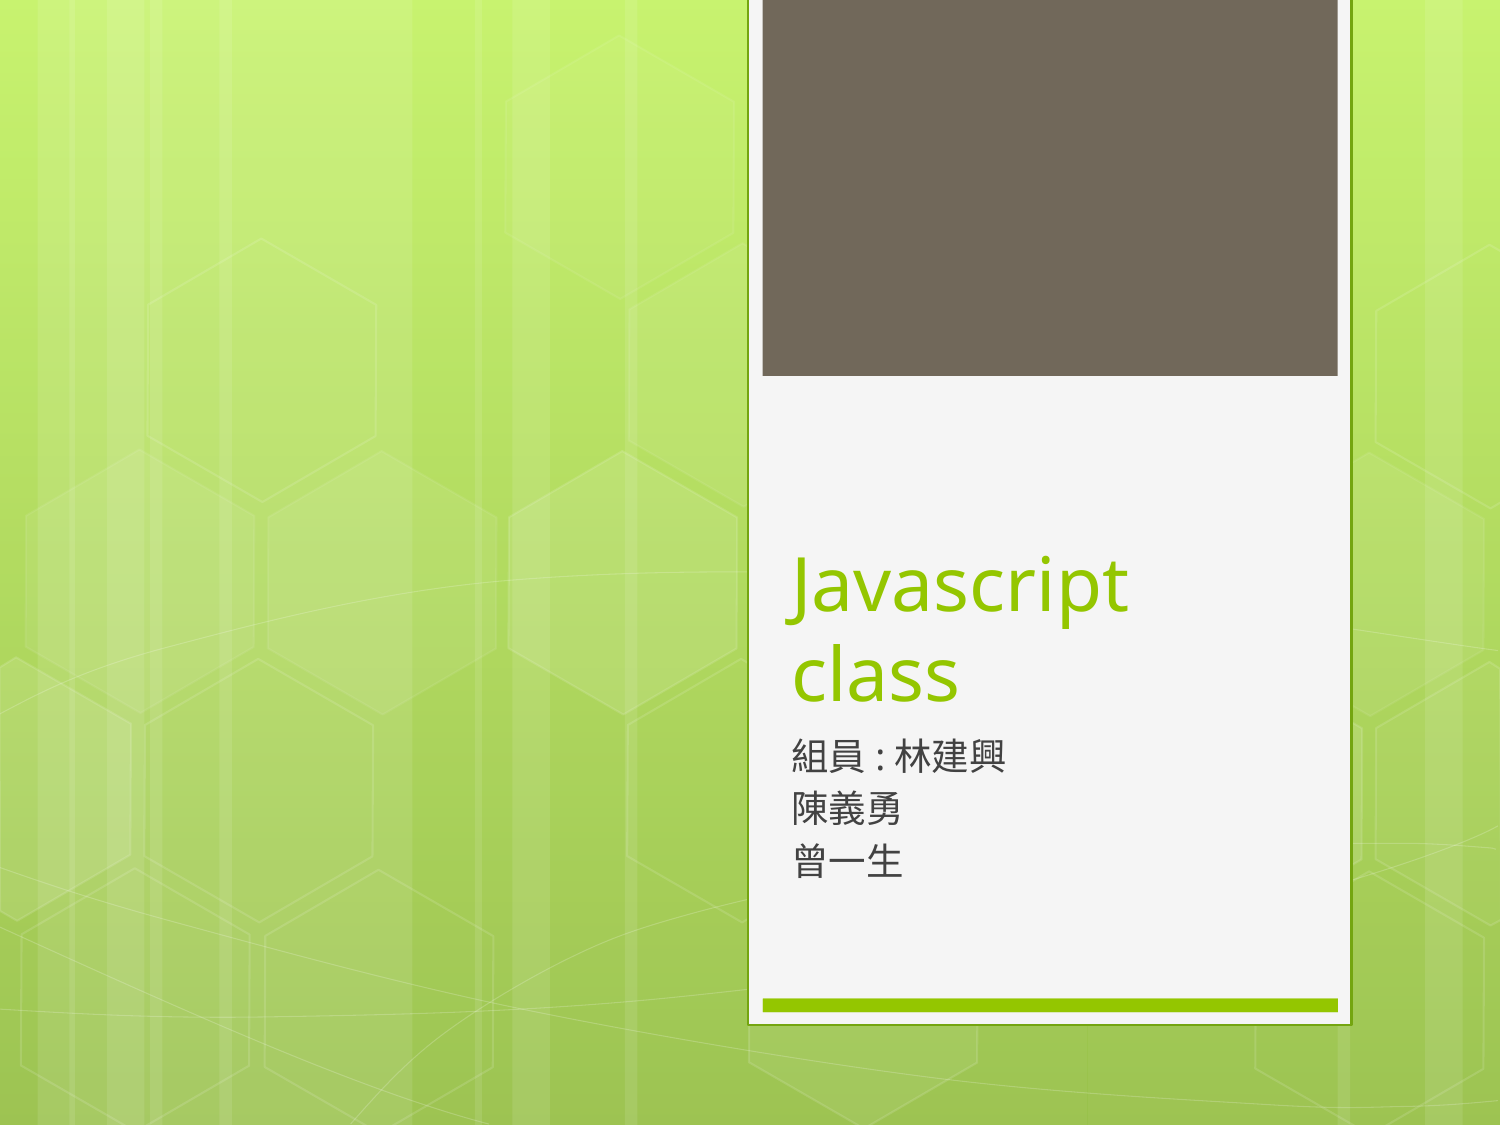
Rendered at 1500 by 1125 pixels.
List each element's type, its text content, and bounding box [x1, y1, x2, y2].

subtitle 組員:林建興 陳義勇 曾一生 [776, 725, 1320, 933]
title Javascript class [776, 444, 1320, 724]
